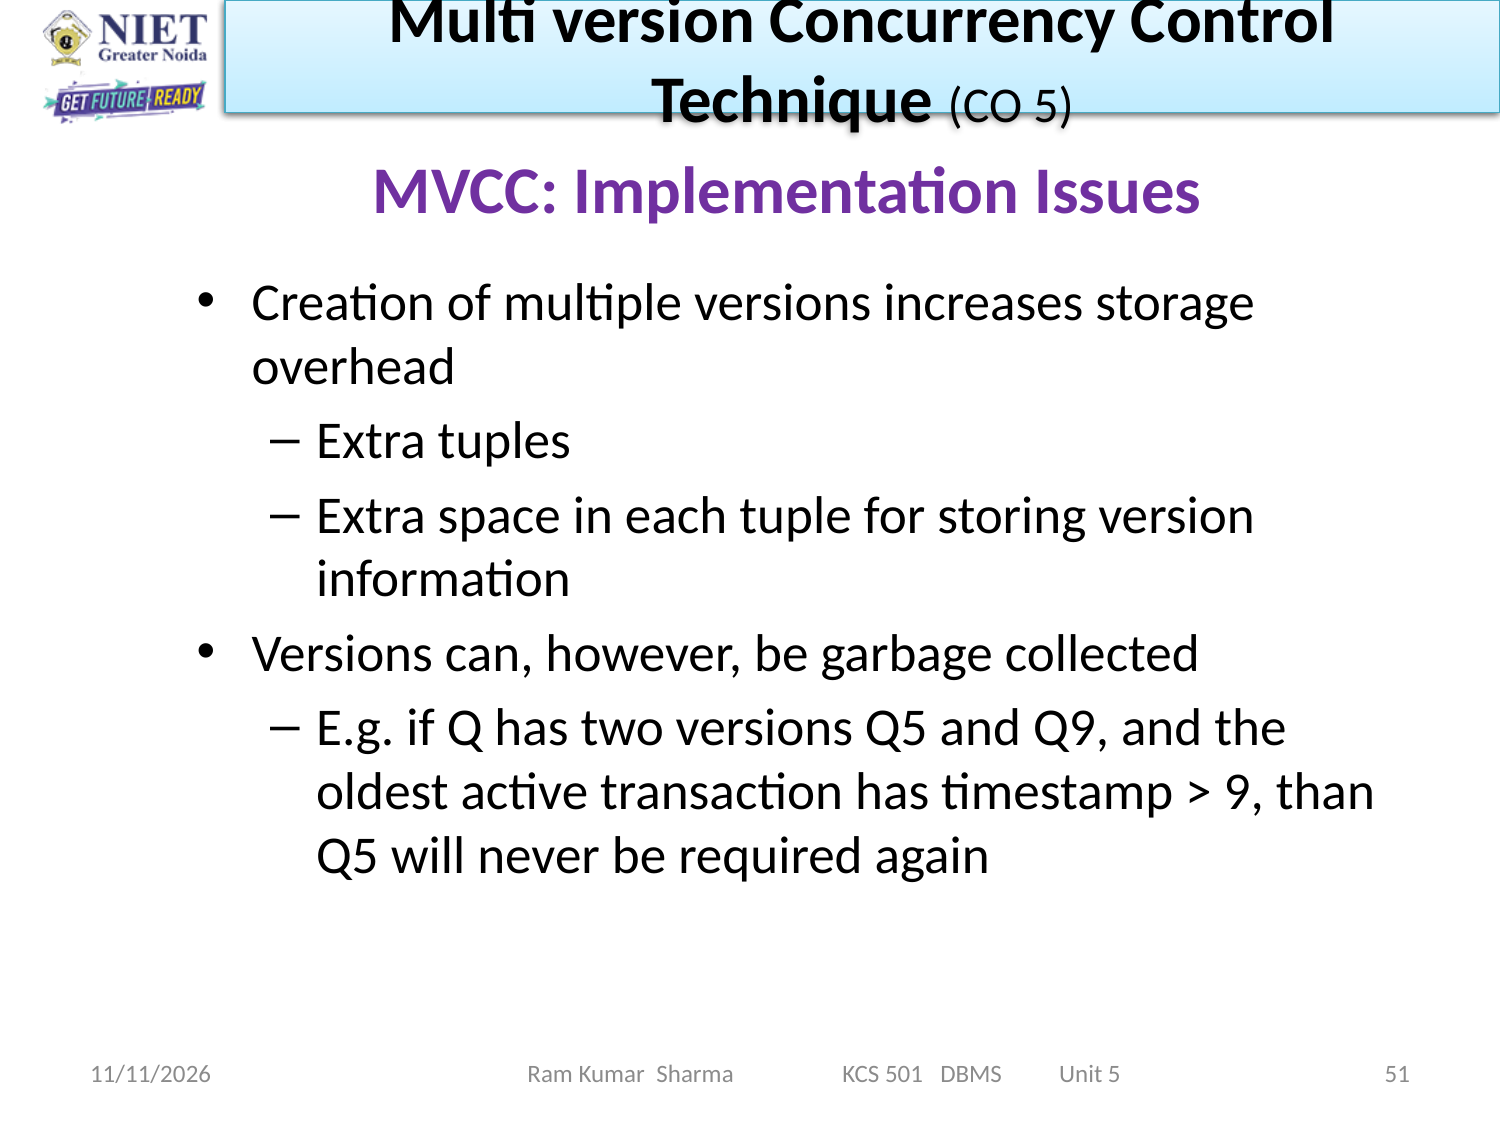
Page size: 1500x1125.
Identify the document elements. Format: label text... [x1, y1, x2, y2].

text_box MVCC: Implementation Issues [277, 139, 1298, 234]
slide_number 51 [1074, 1042, 1425, 1103]
text_box Creation of multiple versions increases storage overhead Extra tuples Extra space in each tuple for storing version information Versions can, however, be garbage collected E.g. if Q has two versions Q5 and Q9, and the oldest active transaction has timestamp > 9, than Q5 will never be required again [181, 260, 1401, 896]
picture [5, 0, 244, 134]
footer Ram Kumar Sharma KCS 501 DBMS Unit 5 [412, 1042, 1074, 1103]
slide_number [75, 1042, 412, 1103]
text_box Multi version Concurrency Control Technique (CO 5) [224, 0, 1500, 113]
